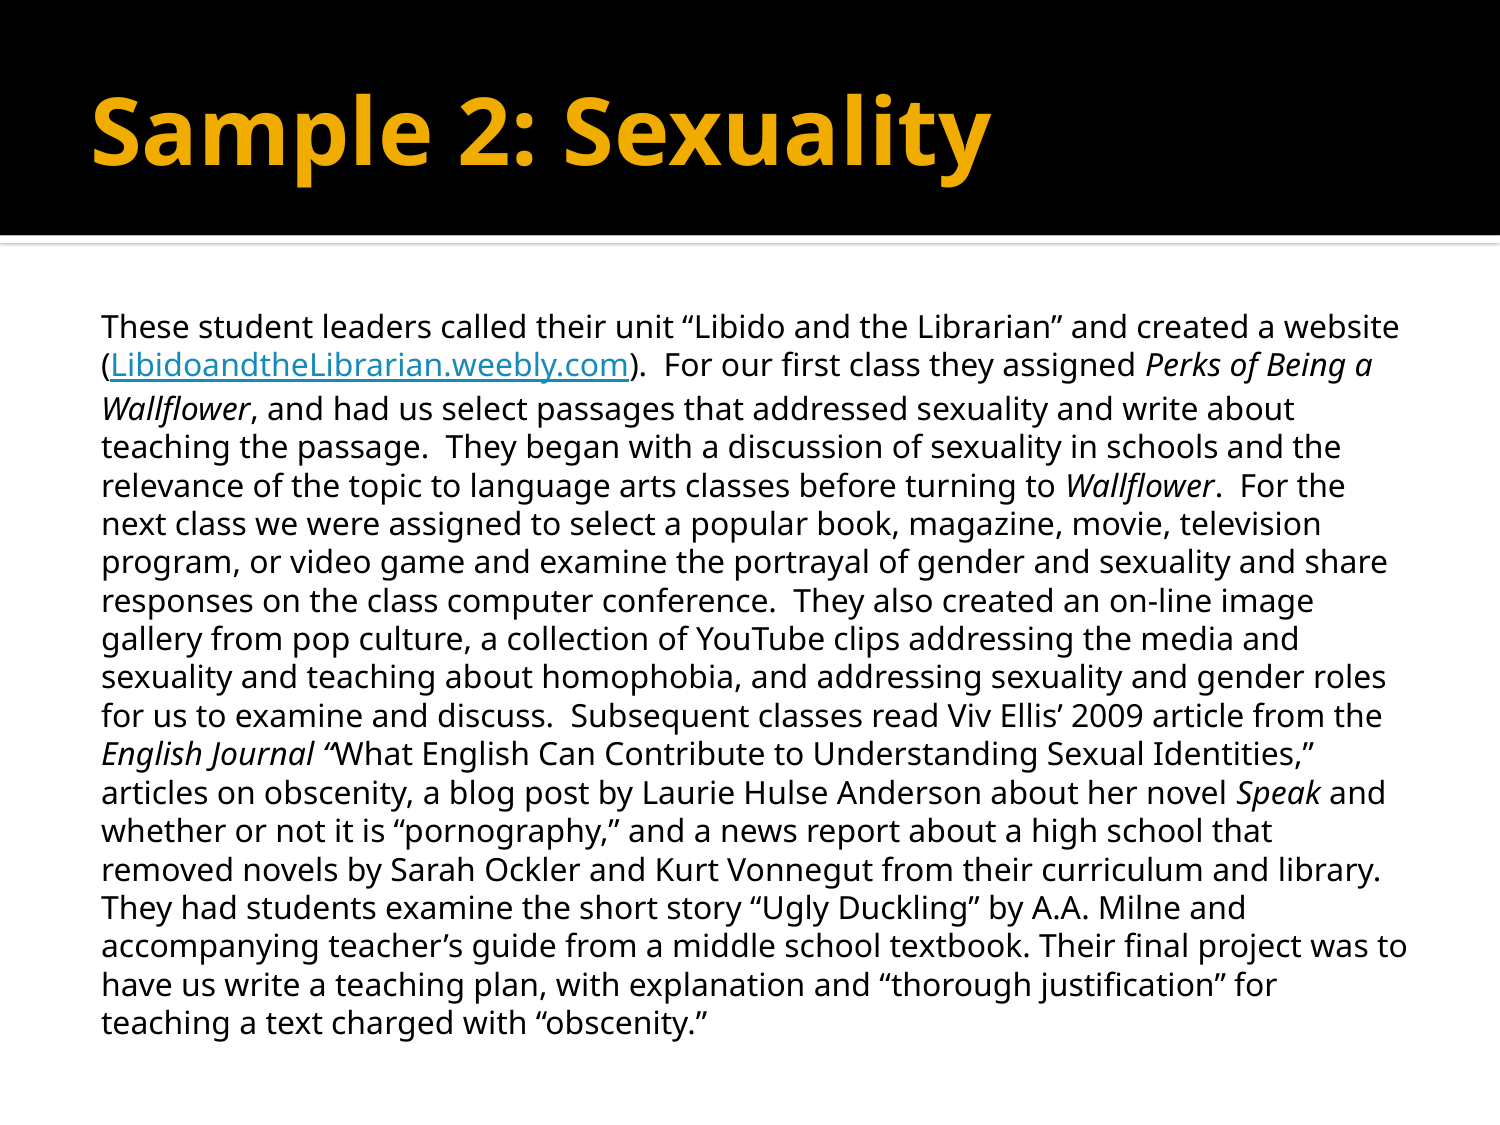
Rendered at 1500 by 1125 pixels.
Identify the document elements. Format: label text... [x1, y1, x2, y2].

list These student leaders called their unit “Libido and the Librarian” and created a website (LibidoandtheLibrarian.weebly.com). For our first class they assigned Perks of Being a Wallflower, and had us select passages that addressed sexuality and write about teaching the passage. They began with a discussion of sexuality in schools and the relevance of the topic to language arts classes before turning to Wallflower. For the next class we were assigned to select a popular book, magazine, movie, television program, or video game and examine the portrayal of gender and sexuality and share responses on the class computer conference. They also created an on-line image gallery from pop culture, a collection of YouTube clips addressing the media and sexuality and teaching about homophobia, and addressing sexuality and gender roles for us to examine and discuss. Subsequent classes read Viv Ellis’ 2009 article from the English Journal “What English Can Contribute to Understanding Sexual Identities,” articles on obscenity, a blog post by Laurie Hulse Anderson about her novel Speak and whether or not it is “pornography,” and a news report about a high school that removed novels by Sarah Ockler and Kurt Vonnegut from their curriculum and library. They had students examine the short story “Ugly Duckling” by A.A. Milne and accompanying teacher’s guide from a middle school textbook. Their final project was to have us write a teaching plan, with explanation and “thorough justification” for teaching a text charged with “obscenity.” [75, 291, 1425, 1050]
title Sample 2: Sexuality [75, 25, 1425, 231]
